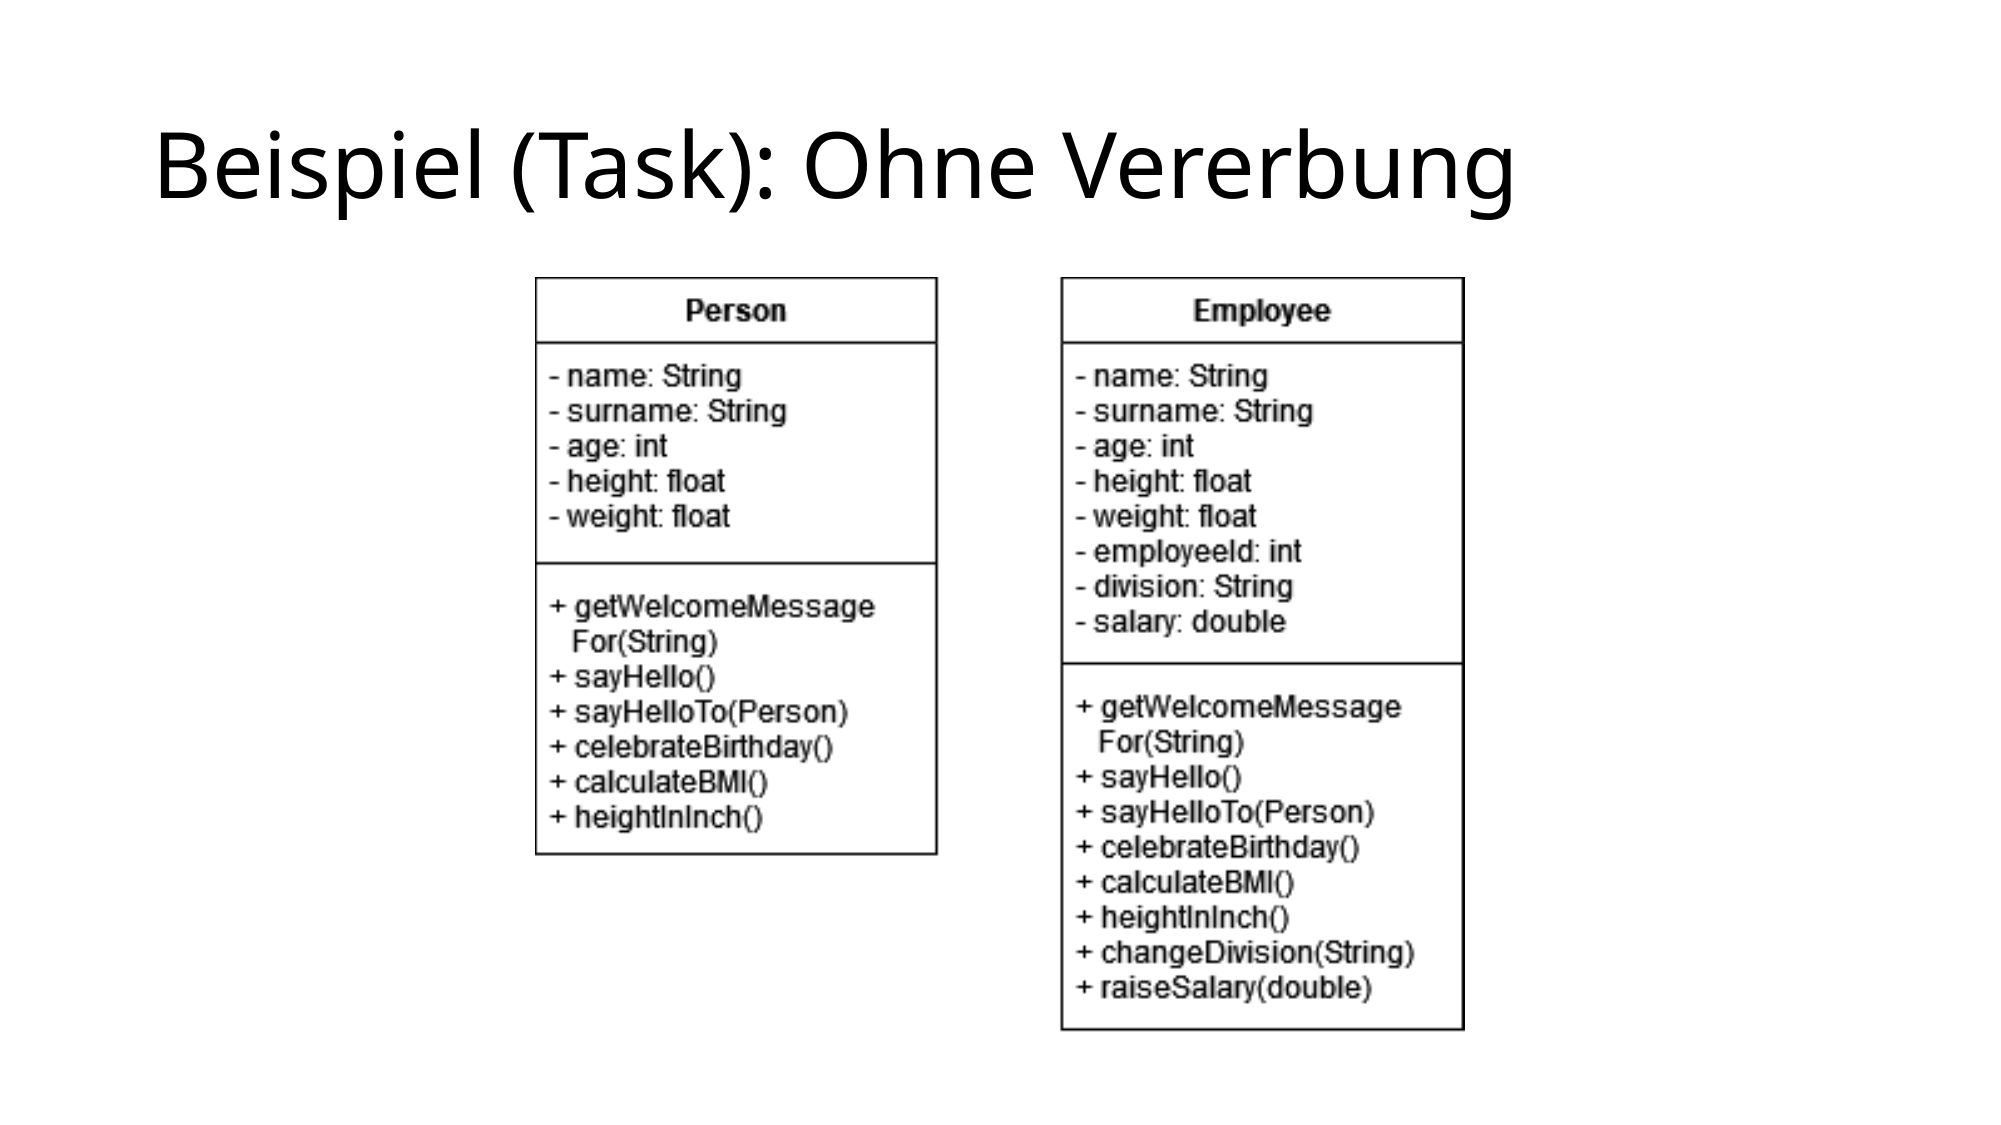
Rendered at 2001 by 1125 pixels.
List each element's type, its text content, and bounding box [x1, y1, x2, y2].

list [535, 277, 1465, 1039]
title Beispiel (Task): Ohne Vererbung [137, 59, 1863, 278]
